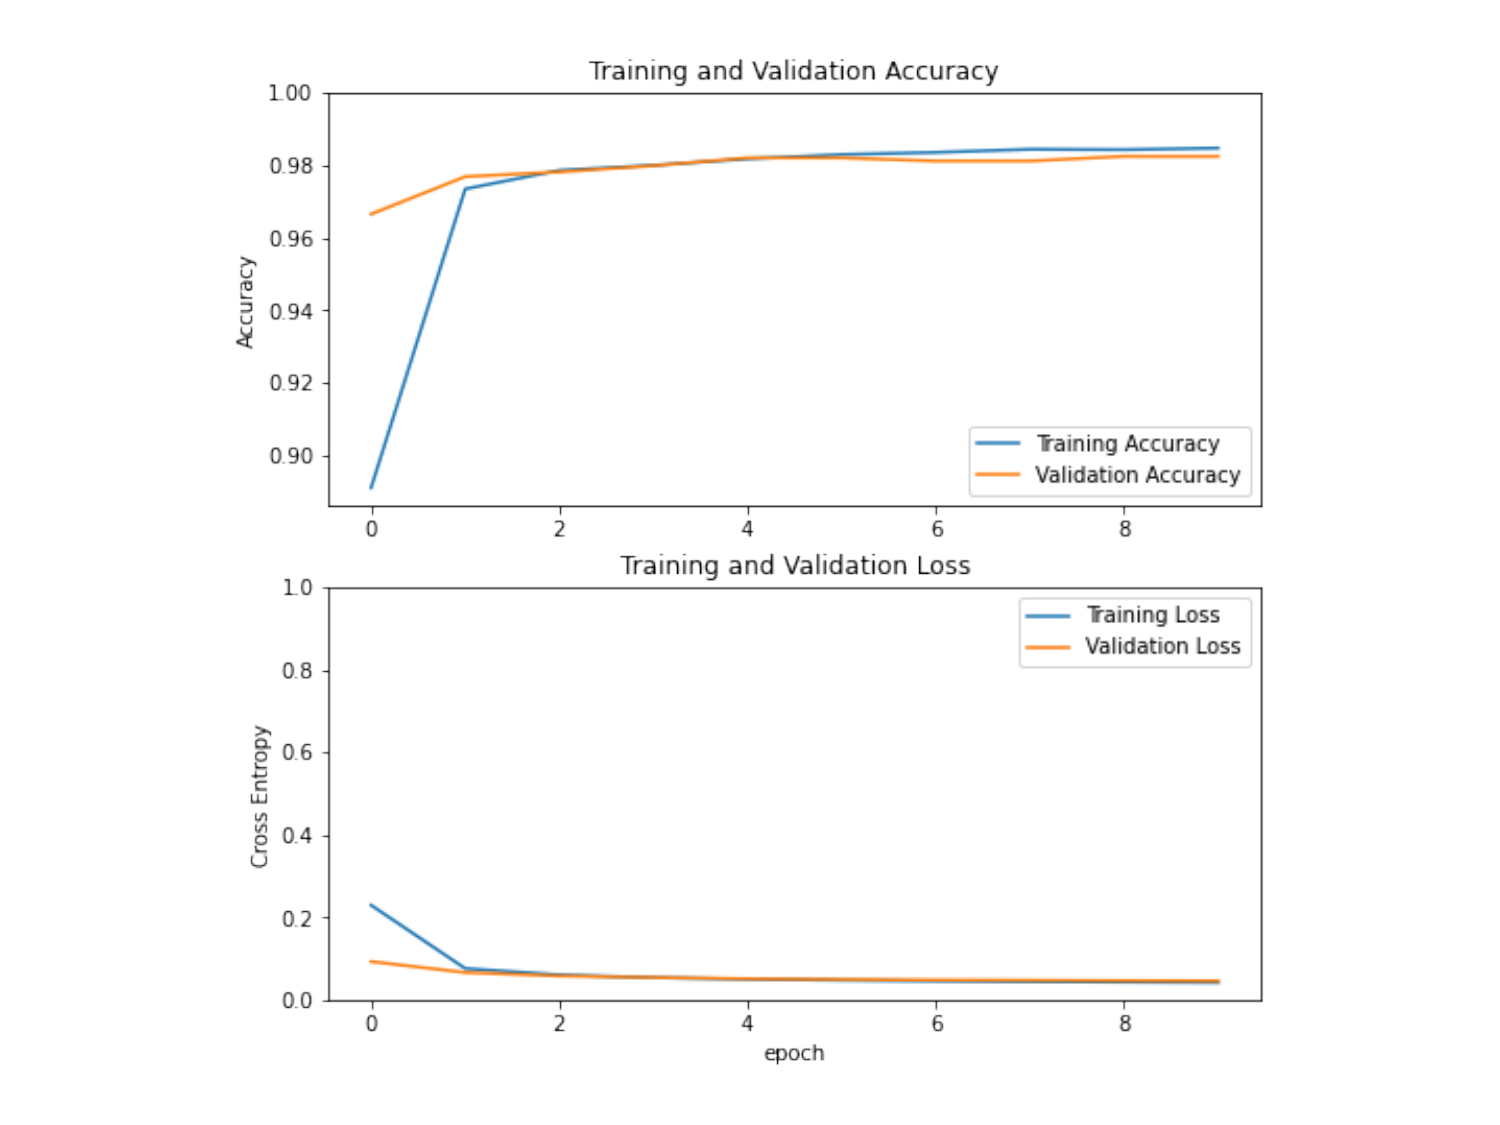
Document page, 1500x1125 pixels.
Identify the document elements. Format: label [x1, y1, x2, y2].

picture [224, 45, 1276, 1080]
